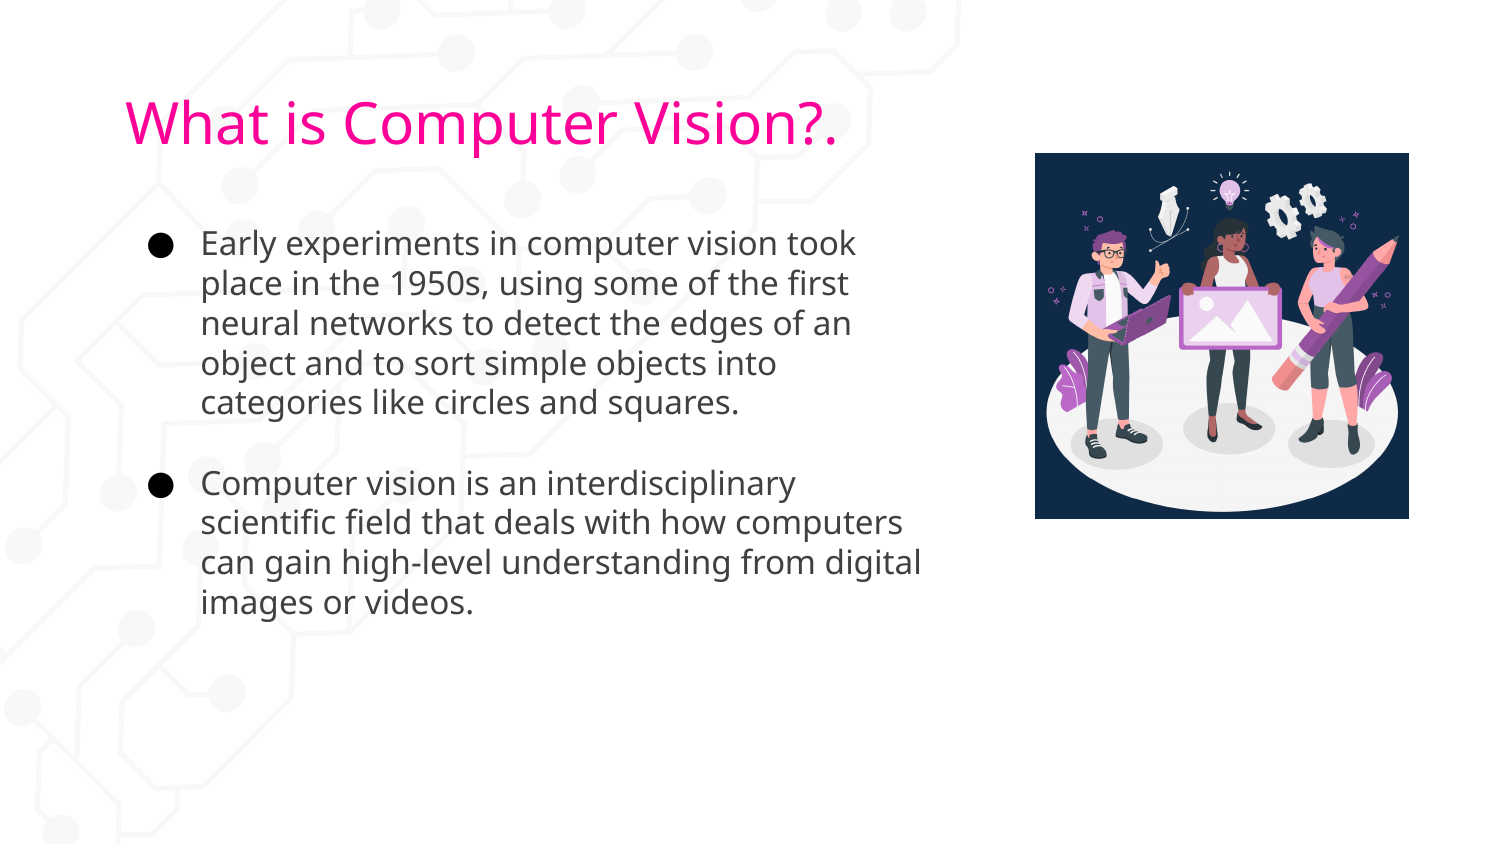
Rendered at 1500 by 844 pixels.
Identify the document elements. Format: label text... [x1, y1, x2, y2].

title What is Computer Vision?. [110, 71, 889, 166]
picture [1034, 153, 1409, 519]
list Early experiments in computer vision took place in the 1950s, using some of the first neural networks to detect the edges of an object and to sort simple objects into categories like circles and squares. Computer vision is an interdisciplinary scientific field that deals with how computers can gain high-level understanding from digital images or videos. [110, 207, 945, 626]
